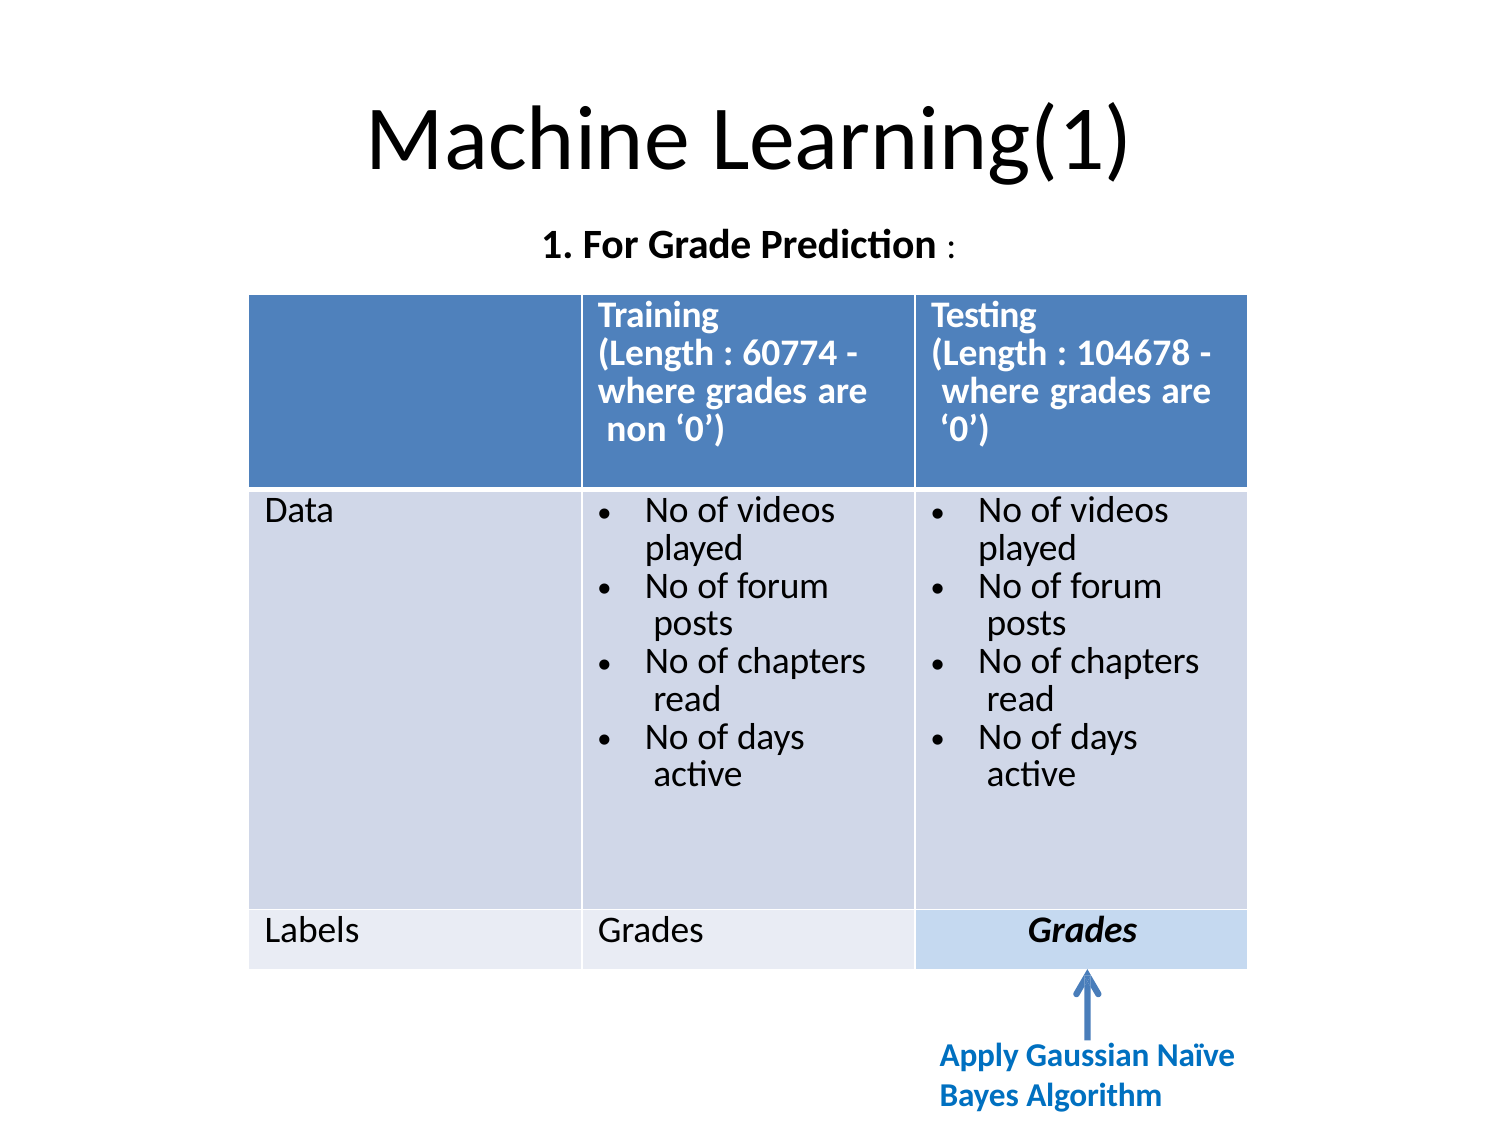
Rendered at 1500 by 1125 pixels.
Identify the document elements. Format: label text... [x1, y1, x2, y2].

text_box [1073, 969, 1102, 1041]
table_cell No of videos played No of forum posts No of chapters read No of days active [916, 492, 1247, 909]
table_header [249, 295, 581, 487]
table_header Training (Length : 60774 - where grades are non ‘0’) [583, 295, 914, 487]
table_cell Grades [916, 910, 1247, 969]
text_box 1. For Grade Prediction : [538, 215, 961, 268]
title Machine Learning(1) [363, 75, 1137, 266]
table_cell Grades [583, 910, 914, 969]
table_header Testing (Length : 104678 - where grades are ‘0’) [916, 295, 1247, 487]
table_cell Labels [249, 910, 581, 969]
table_cell Data [249, 492, 581, 909]
text_box Apply Gaussian Naïve Bayes Algorithm [937, 1031, 1305, 1113]
table_cell No of videos played No of forum posts No of chapters read No of days active [583, 492, 914, 909]
